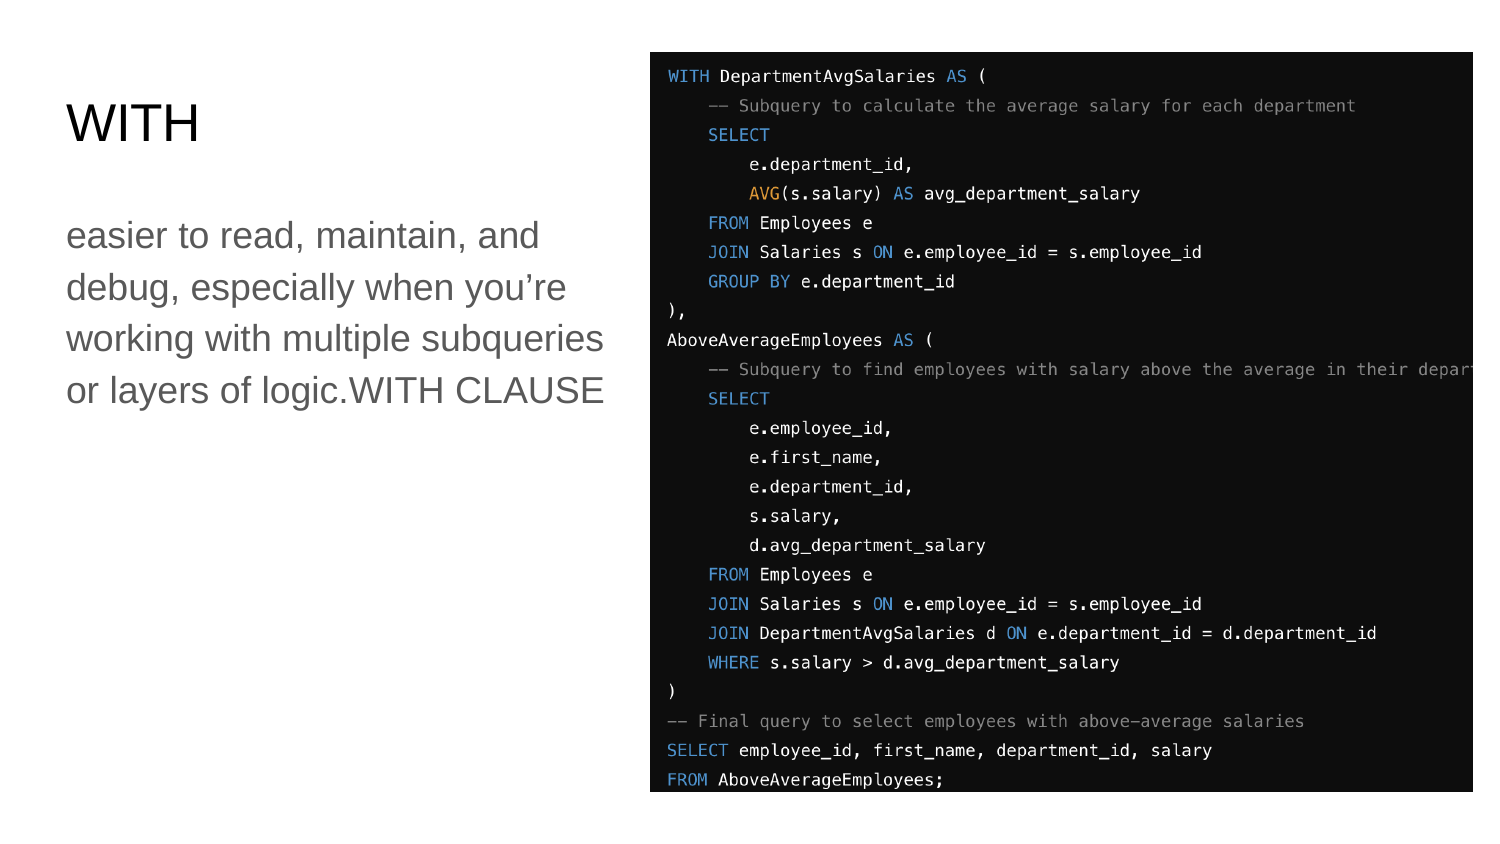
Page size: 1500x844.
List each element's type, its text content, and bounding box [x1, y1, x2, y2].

picture [650, 52, 1473, 792]
title WITH [51, 72, 645, 167]
list easier to read, maintain, and debug, especially when you’re working with multiple subqueries or layers of logic.WITH CLAUSE [51, 189, 625, 750]
